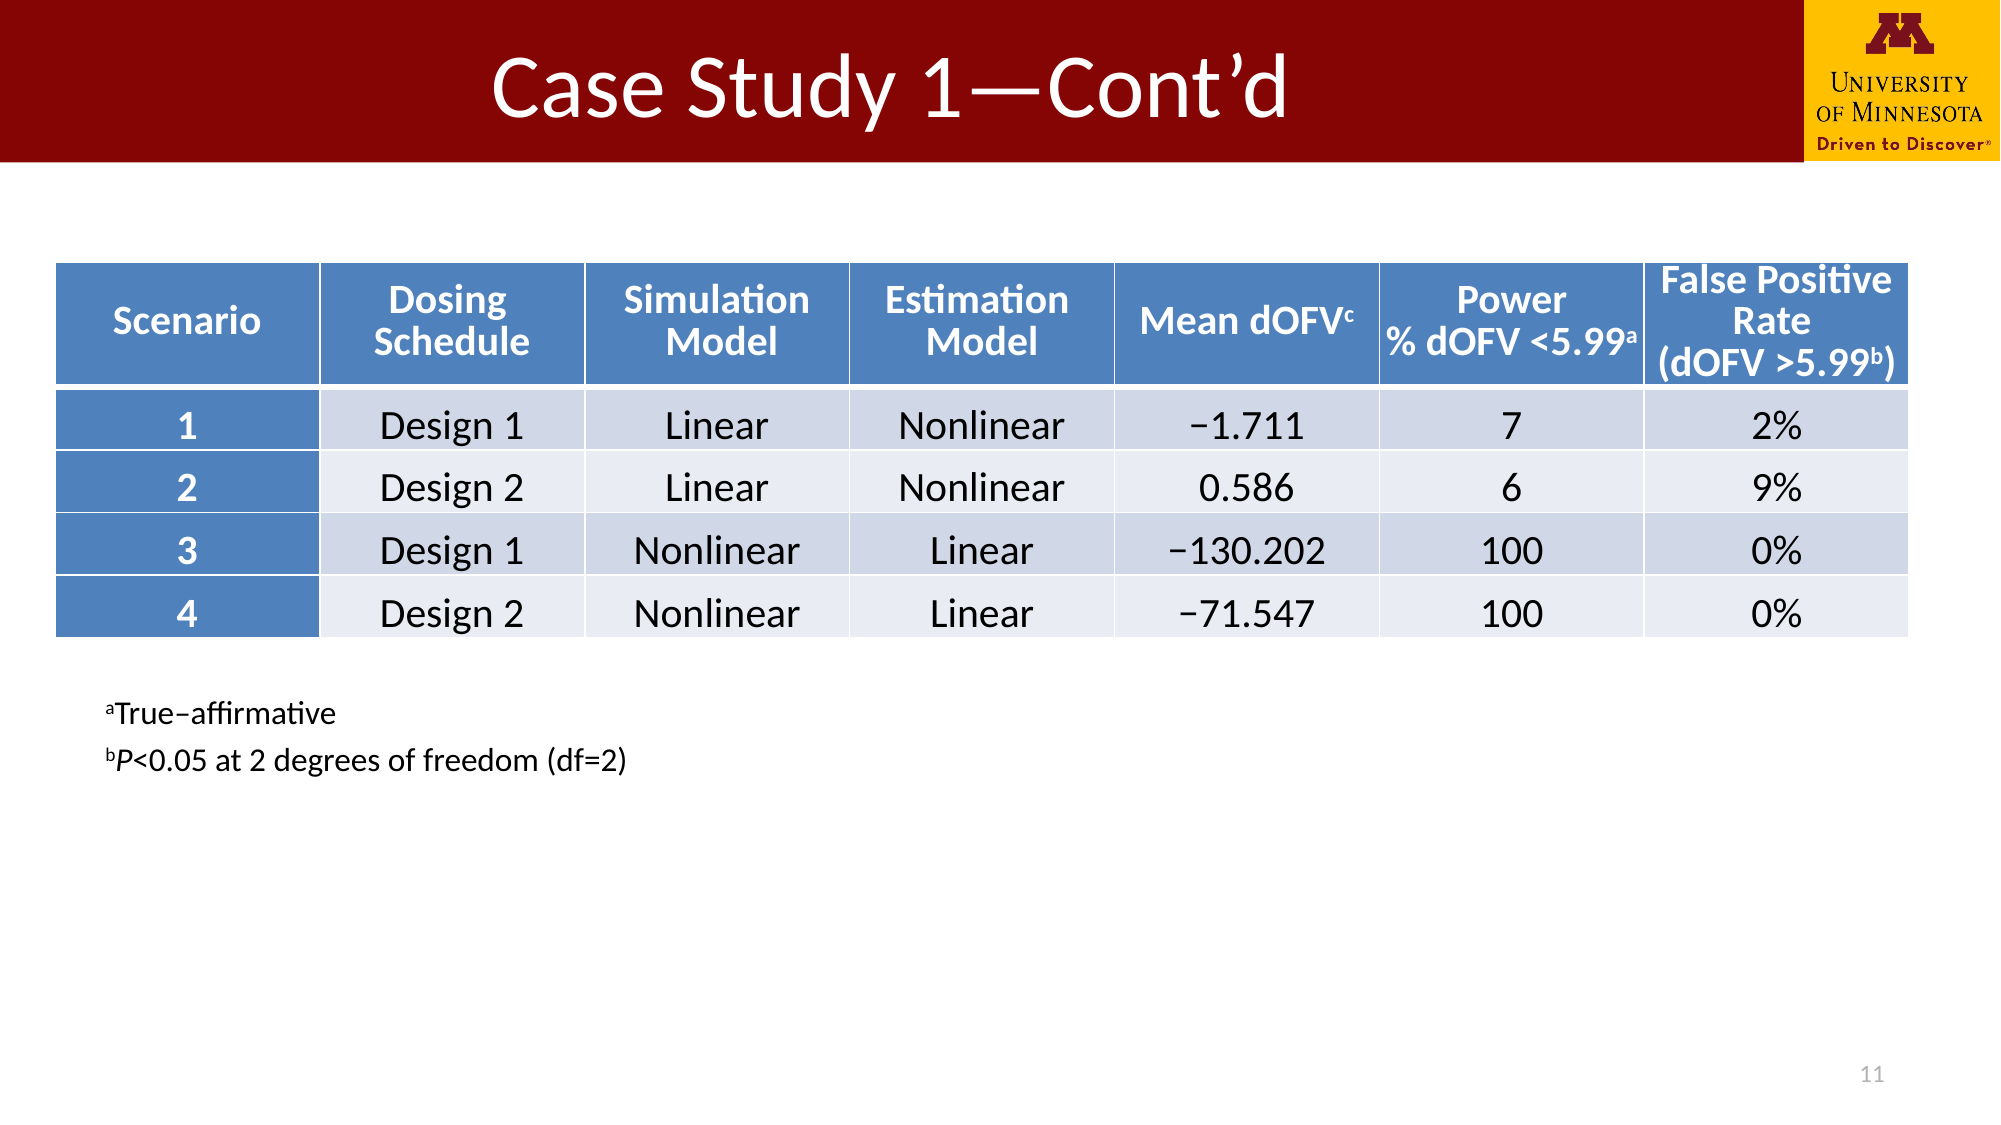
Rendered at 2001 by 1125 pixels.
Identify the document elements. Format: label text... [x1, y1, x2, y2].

table_header Scenario [56, 263, 319, 384]
table_cell Design 2 [321, 451, 584, 512]
slide_number 11 [1433, 1042, 1900, 1103]
table_cell Nonlinear [586, 576, 849, 637]
table_header Mean dOFVc [1115, 263, 1379, 384]
table_header Dosing Schedule [321, 263, 584, 384]
table_cell 2% [1645, 390, 1908, 449]
table_header Estimation Model [850, 263, 1114, 384]
table_cell Linear [586, 451, 849, 512]
table_cell Linear [586, 390, 849, 449]
table_cell Design 1 [321, 390, 584, 449]
table_cell 0.586 [1115, 451, 1379, 512]
table_cell Linear [850, 513, 1114, 574]
table_cell 6 [1380, 451, 1643, 512]
table_cell Nonlinear [586, 513, 849, 574]
table_cell −1.711 [1115, 390, 1379, 449]
table_cell 9% [1645, 451, 1908, 512]
table_cell 100 [1380, 513, 1643, 574]
table_cell 3 [56, 513, 319, 574]
table_cell 4 [56, 576, 319, 637]
table_header False Positive Rate (dOFV >5.99b) [1645, 263, 1908, 384]
table_cell −130.202 [1115, 513, 1379, 574]
table_cell Linear [850, 576, 1114, 637]
table_cell Design 1 [321, 513, 584, 574]
table_cell −71.547 [1115, 576, 1379, 637]
table_cell 0% [1645, 513, 1908, 574]
table_cell 1 [56, 390, 319, 449]
table_cell 0% [1645, 576, 1908, 637]
title Case Study 1—Cont’d [0, 0, 1804, 163]
text_box aTrue–affirmative bP<0.05 at 2 degrees of freedom (df=2) [90, 680, 1091, 786]
table_cell Design 2 [321, 576, 584, 637]
table_cell Nonlinear [850, 451, 1114, 512]
table_header Power % dOFV <5.99a [1380, 263, 1643, 384]
table_cell 2 [56, 451, 319, 512]
table_cell 100 [1380, 576, 1643, 637]
picture [1817, 13, 1992, 150]
table_cell 7 [1380, 390, 1643, 449]
table_header Simulation Model [586, 263, 849, 384]
table_cell Nonlinear [850, 390, 1114, 449]
